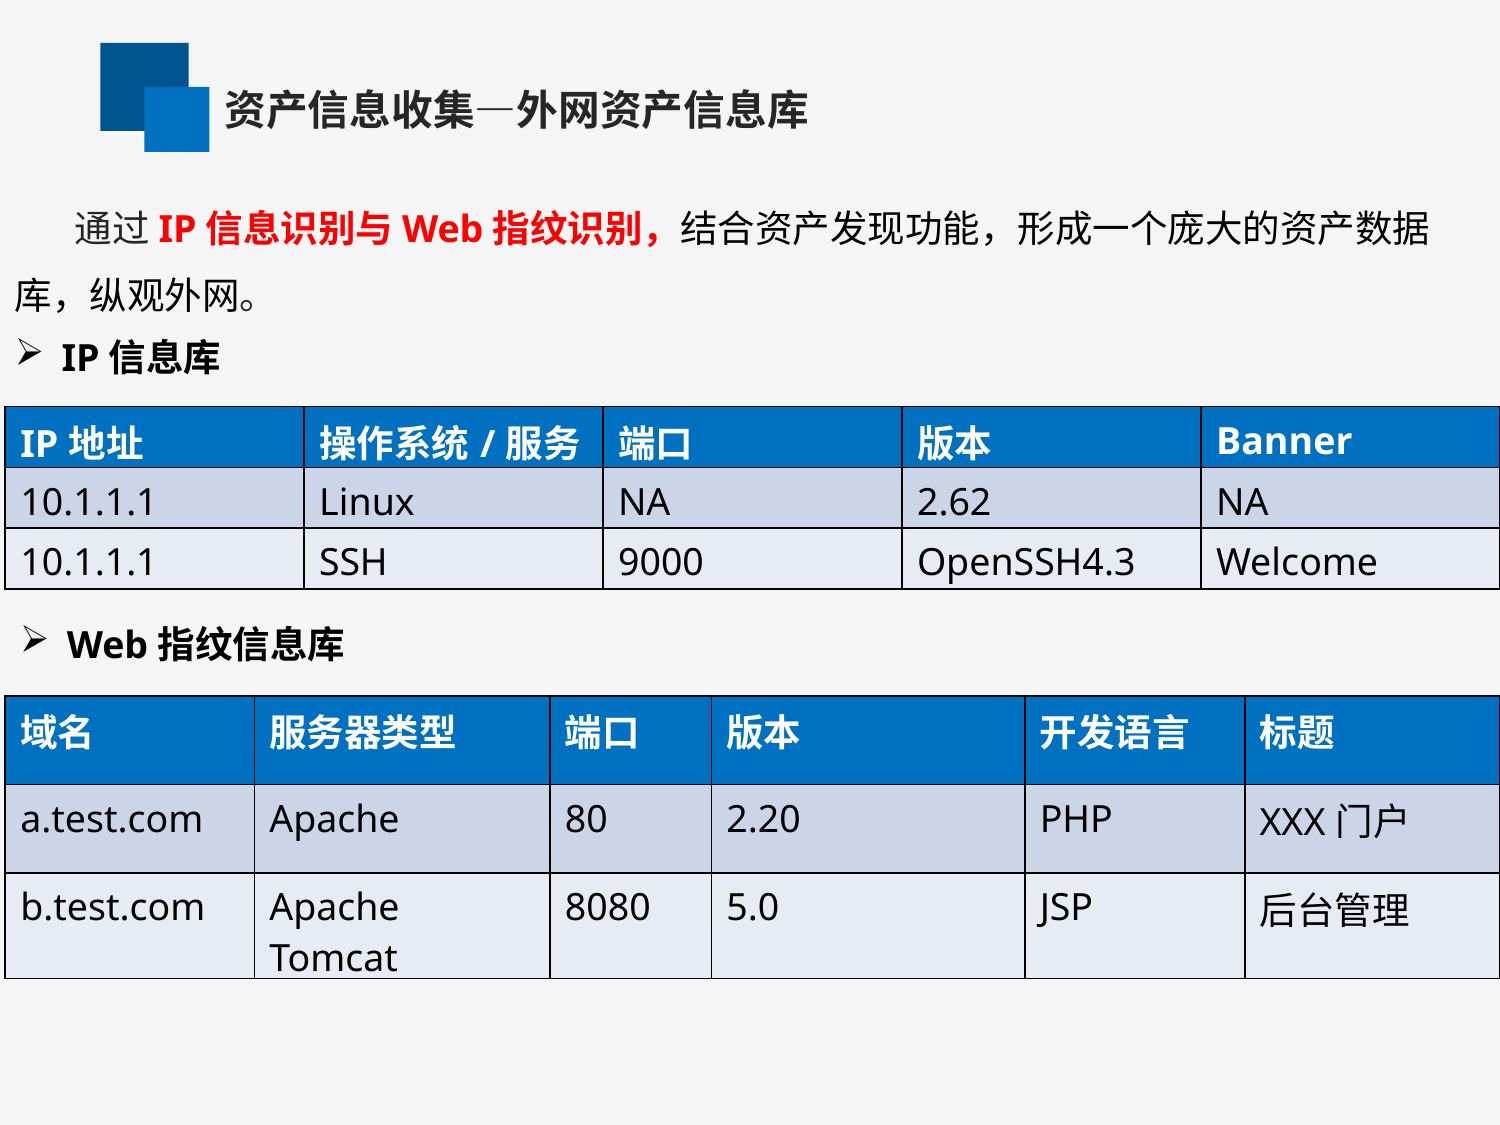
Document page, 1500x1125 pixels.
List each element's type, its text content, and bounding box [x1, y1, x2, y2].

table_cell 后台管理 [1246, 874, 1499, 978]
table_cell NA [1202, 468, 1499, 527]
table_cell Linux [305, 468, 602, 527]
table_cell 2.20 [712, 785, 1024, 872]
table_cell 80 [551, 785, 711, 872]
table_header 域名 [6, 697, 254, 784]
table_cell Welcome [1202, 529, 1499, 588]
table_cell Apache Tomcat [255, 874, 549, 978]
table_cell b.test.com [6, 874, 254, 978]
text_box Web指纹信息库 [5, 613, 471, 674]
text_box IP信息库 [0, 326, 465, 387]
table_header 操作系统/服务 [305, 407, 602, 467]
table_cell 10.1.1.1 [6, 468, 303, 527]
table_cell JSP [1026, 874, 1244, 978]
table_cell 9000 [604, 529, 901, 588]
table_header 标题 [1246, 697, 1499, 784]
text_box 资产信息收集—外网资产信息库 [210, 75, 1377, 141]
table_cell Apache [255, 785, 549, 872]
table_cell NA [604, 468, 901, 527]
table_cell OpenSSH4.3 [903, 529, 1200, 588]
table_cell 5.0 [712, 874, 1024, 978]
table_cell 2.62 [903, 468, 1200, 527]
table_cell a.test.com [6, 785, 254, 872]
table_header 服务器类型 [255, 697, 549, 784]
table_cell 8080 [551, 874, 711, 978]
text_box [100, 42, 210, 152]
table_header IP地址 [6, 407, 303, 467]
table_header 版本 [903, 407, 1200, 467]
table_header 端口 [551, 697, 711, 784]
table_cell 10.1.1.1 [6, 529, 303, 588]
table_header 开发语言 [1026, 697, 1244, 784]
table_cell PHP [1026, 785, 1244, 872]
table_header 端口 [604, 407, 901, 467]
table_cell SSH [305, 529, 602, 588]
table_header Banner [1202, 407, 1499, 467]
table_cell XXX门户 [1246, 785, 1499, 872]
table_header 版本 [712, 697, 1024, 784]
text_box 通过IP信息识别与Web指纹识别，结合资产发现功能，形成一个庞大的资产数据库，纵观外网。 [0, 175, 1478, 325]
